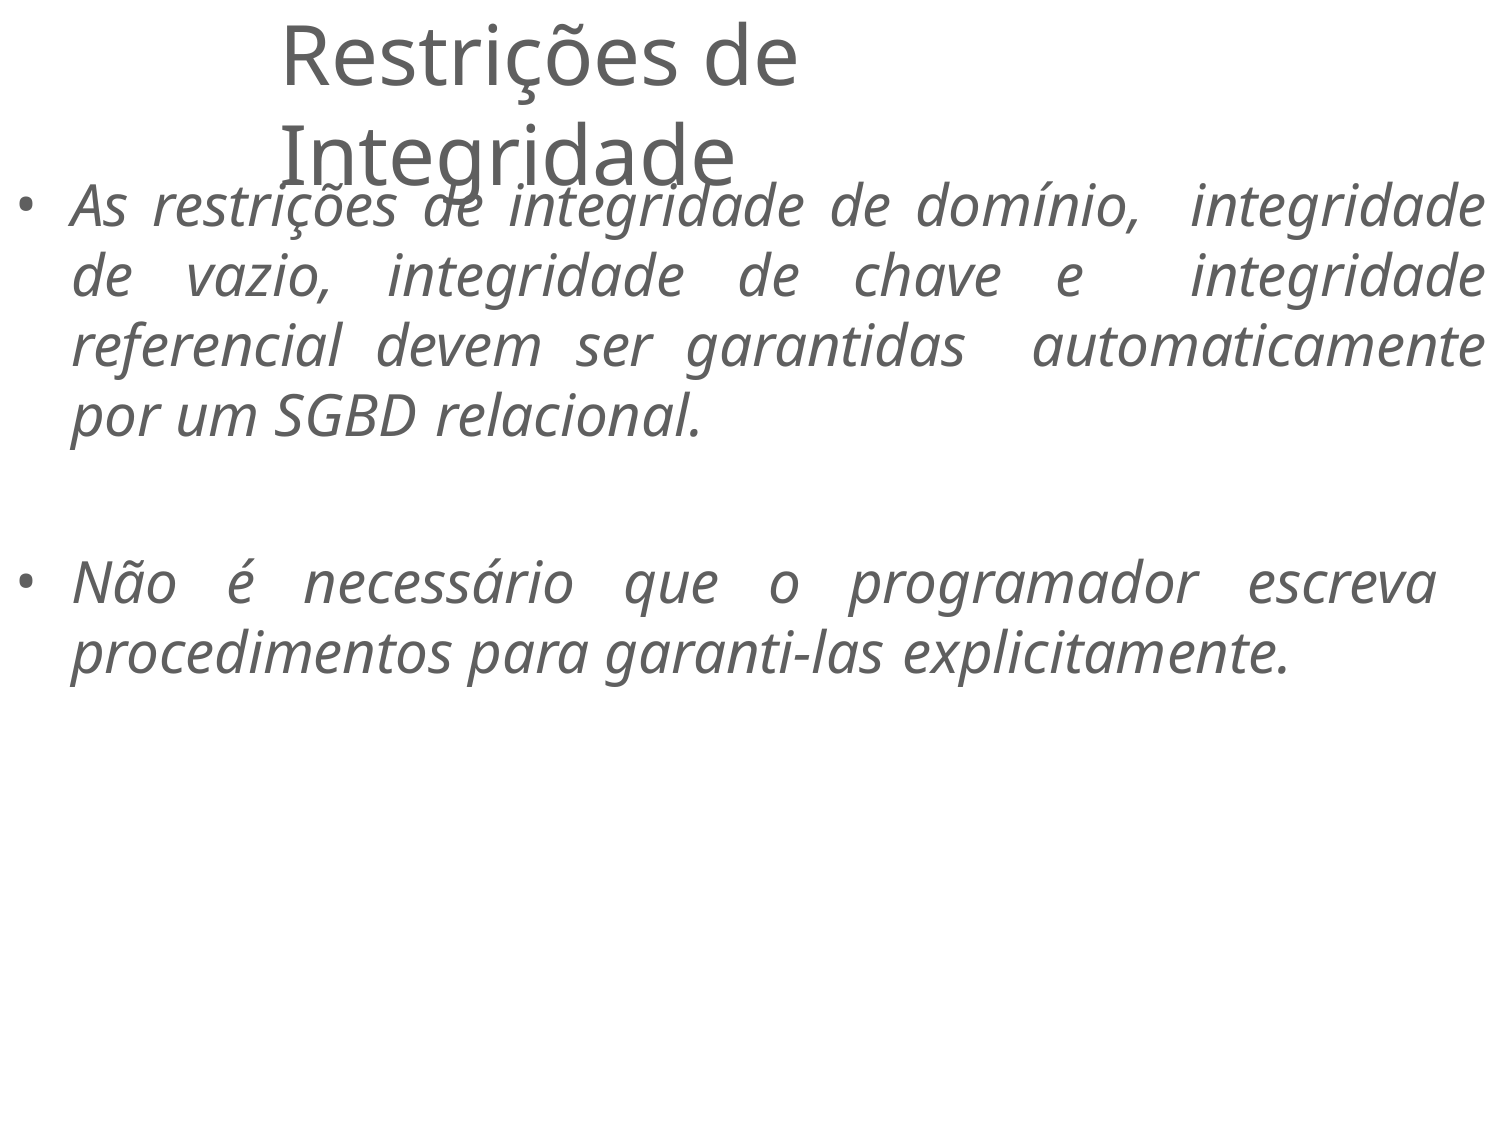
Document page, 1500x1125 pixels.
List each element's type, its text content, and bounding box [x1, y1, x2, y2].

text_box As restrições de integridade de domínio, integridade de vazio, integridade de chave e integridade referencial devem ser garantidas automaticamente por um SGBD relacional. Não é necessário que o programador escreva procedimentos para garanti-las explicitamente. [12, 166, 1488, 685]
title Restrições de Integridade [277, 0, 1223, 166]
